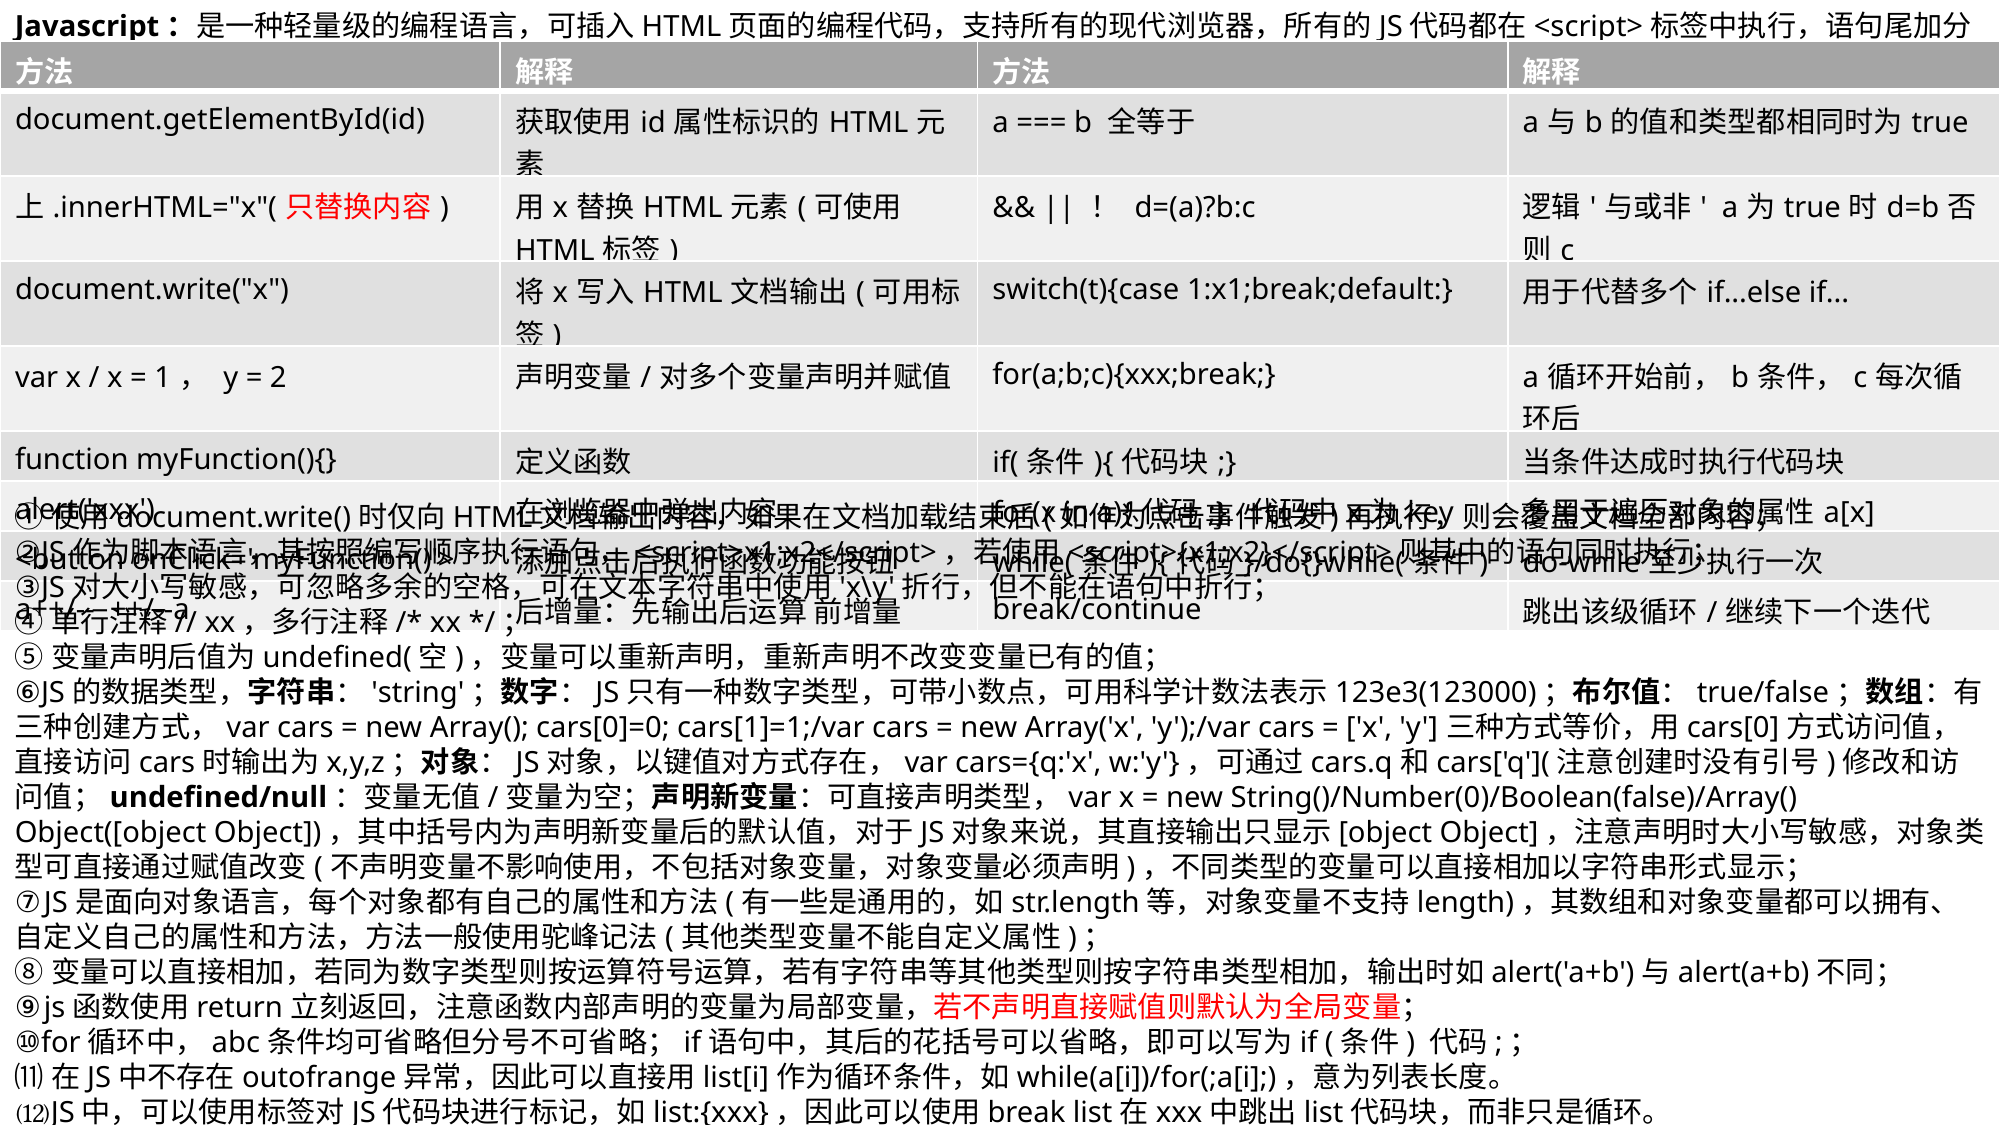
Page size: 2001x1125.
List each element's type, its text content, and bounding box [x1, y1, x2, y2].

table_cell 声明变量/对多个变量声明并赋值 [501, 347, 977, 430]
table_cell var x / x = 1， y = 2 [1, 347, 499, 430]
table_header 方法 [1, 42, 499, 88]
table_cell 用x替换HTML元素(可使用HTML标签) [501, 177, 977, 260]
table_cell 上.innerHTML="x"(只替换内容) [1, 177, 499, 260]
table_cell document.getElementById(id) [1, 94, 499, 175]
table_cell 逻辑'与或非' a为true时d=b否则c [1509, 177, 1999, 260]
table_cell 获取使用id属性标识的HTML元素 [501, 94, 977, 175]
table_header 解释 [501, 42, 977, 88]
table_header 解释 [1509, 42, 1999, 88]
table_cell && || ！ d=(a)?b:c [978, 177, 1507, 260]
table_cell a循环开始前，b条件，c每次循环后 [1509, 347, 1999, 430]
text_box Javascript：是一种轻量级的编程语言，可插入HTML页面的编程代码，支持所有的现代浏览器，所有的JS代码都在<script>标签中执行，语句尾加分号。 [0, 0, 2000, 40]
table_cell 定义函数 [501, 432, 977, 480]
table_cell 将x写入HTML文档输出(可用标签) [501, 262, 977, 345]
table_cell for(x in a){代码;} 代码中x为key [978, 482, 1507, 491]
text_box ①使用document.write()时仅向HTML文档输出内容，如果在文档加载结束后(如作为点击事件触发)再执行，则会覆盖文档全部内容； ②JS作为脚本语言，其按照编写顺序执行语句，<script>x1;x2</script>，若使用<script>{x1;x2}</script>则其中的语句同时执行； ③JS对大小写敏感，可忽略多余的空格，可在文本字符串中使用'x\y'折行，但不能在语句中折行； ④单行注释// xx，多行注释/* xx */； ⑤变量声明后值为undefined(空)，变量可以重新声明，重新声明不改变变量已有的值； ⑥JS的数据类型，字符串：'string'；数字：JS只有一种数字类型，可带小数点，可用科学计数法表示123e3(123000)；布尔值：true/false；数组：有三种创建方式，var cars = new Array(); cars[0]=0; cars[1]=1;/var cars = new Array('x', 'y');/var cars = ['x', 'y']三种方式等价，用cars[0]方式访问值，直接访问cars时输出为x,y,z；对象：JS对象，以键值对方式存在，var cars={q:'x', w:'y'}，可通过cars.q和cars['q'](注意创建时没有引号)修改和访问值；undefined/null：变量无值/变量为空；声明新变量：可直接声明类型，var x = new String()/Number(0)/Boolean(false)/Array() Object([object Object])，其中括号内为声明新变量后的默认值，对于JS对象来说，其直接输出只显示[object Object]，注意声明时大小写敏感，对象类型可直接通过赋值改变(不声明变量不影响使用，不包括对象变量，对象变量必须声明)，不同类型的变量可以直接相加以字符串形式显示； ⑦JS是面向对象语言，每个对象都有自己的属性和方法(有一些是通用的，如str.length等，对象变量不支持length)，其数组和对象变量都可以拥有、自定义自己的属性和方法，方法一般使用驼峰记法(其他类型变量不能自定义属性)； ⑧变量可以直接相加，若同为数字类型则按运算符号运算，若有字符串等其他类型则按字符串类型相加，输出时如alert('a+b')与alert(a+b)不同； ⑨js函数使用return立刻返回，注意函数内部声明的变量为局部变量，若不声明直接赋值则默认为全局变量； ⑩for循环中，abc条件均可省略但分号不可省略；if语句中，其后的花括号可以省略，即可以写为if (条件) 代码;； ⑾在JS中不存在outofrange异常，因此可以直接用list[i]作为循环条件，如while(a[i])/for(;a[i];)，意为列表长度。 ⑿JS中，可以使用标签对JS代码块进行标记，如list:{xxx}，因此可以使用break list在xxx中跳出list代码块，而非只是循环。 [0, 491, 2000, 1125]
table_cell 在浏览器中弹出内容 [501, 482, 977, 491]
table_cell for(a;b;c){xxx;break;} [978, 347, 1507, 430]
table_cell 多用于遍历对象的属性a[x] [1509, 482, 1999, 491]
table_cell function myFunction(){} [1, 432, 499, 480]
table_cell a === b 全等于 [978, 94, 1507, 175]
table_cell 当条件达成时执行代码块 [1509, 432, 1999, 480]
table_cell a与b的值和类型都相同时为true [1509, 94, 1999, 175]
table_cell switch(t){case 1:x1;break;default:} [978, 262, 1507, 345]
table_cell 用于代替多个if...else if... [1509, 262, 1999, 345]
table_cell document.write("x") [1, 262, 499, 345]
table_cell alert('xxx') [1, 482, 499, 491]
table_cell if(条件){代码块;} [978, 432, 1507, 480]
table_header 方法 [978, 42, 1507, 88]
